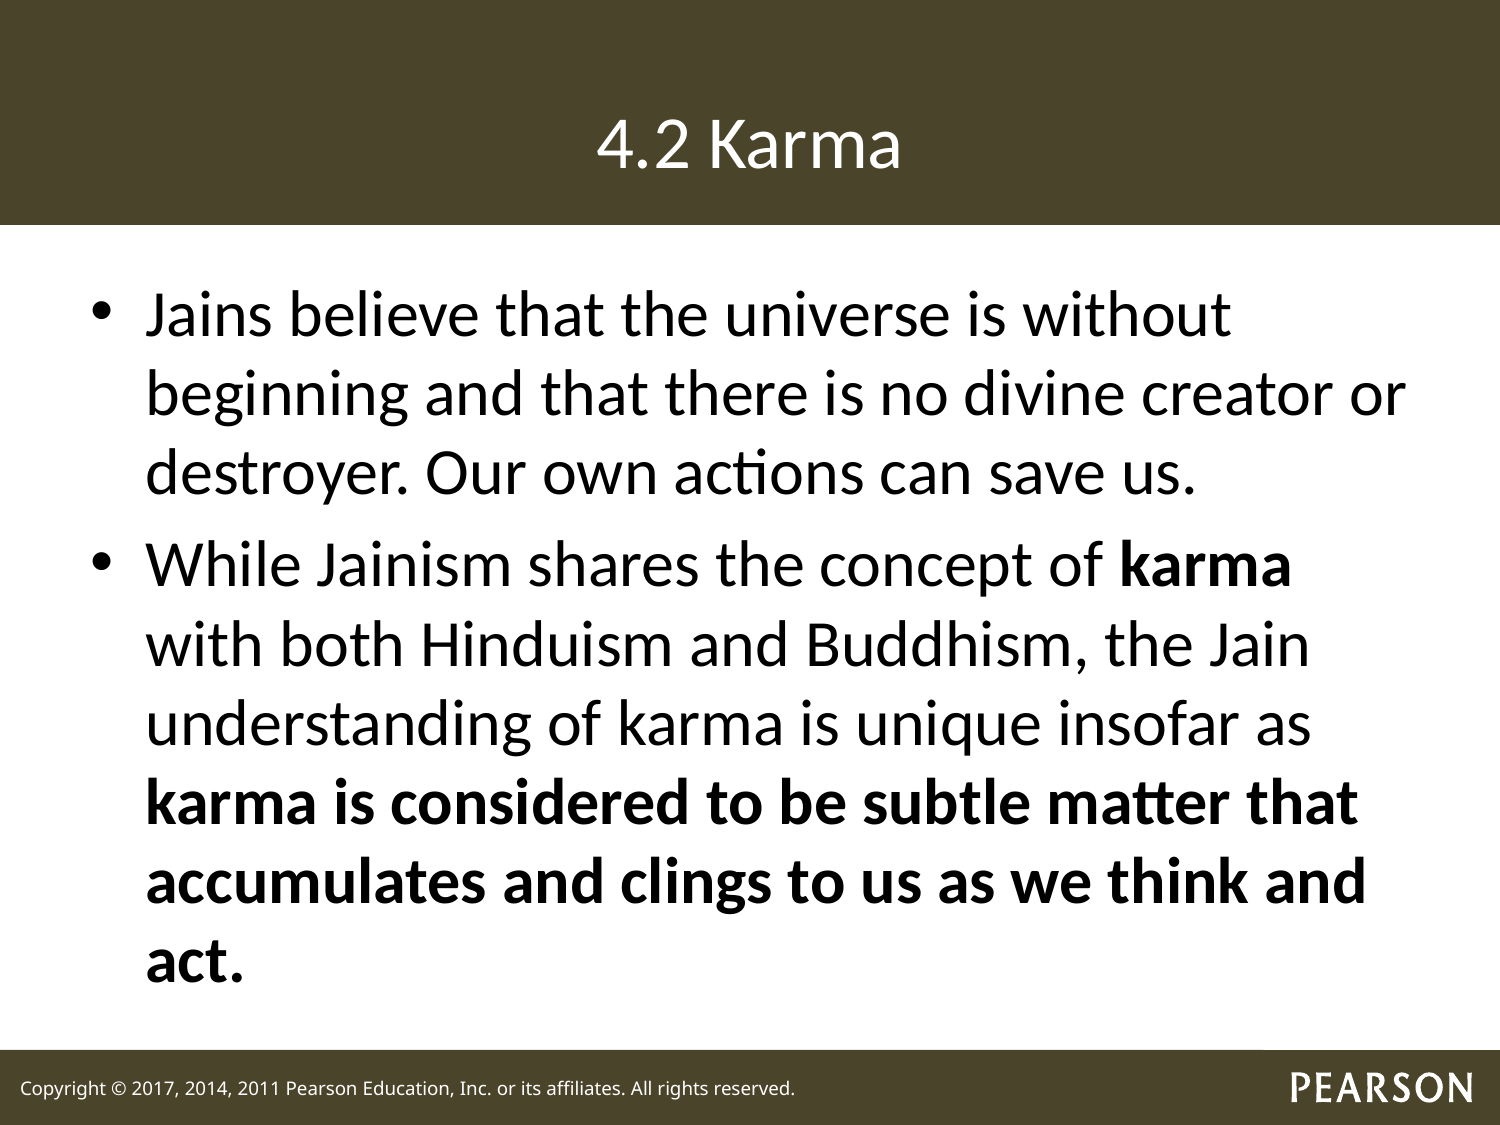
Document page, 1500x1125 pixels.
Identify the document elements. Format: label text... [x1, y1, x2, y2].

title 4.2 Karma [75, 45, 1425, 233]
list Jains believe that the universe is without beginning and that there is no divine creator or destroyer. Our own actions can save us. While Jainism shares the concept of karma with both Hinduism and Buddhism, the Jain understanding of karma is unique insofar as karma is considered to be subtle matter that accumulates and clings to us as we think and act. [75, 262, 1425, 1005]
